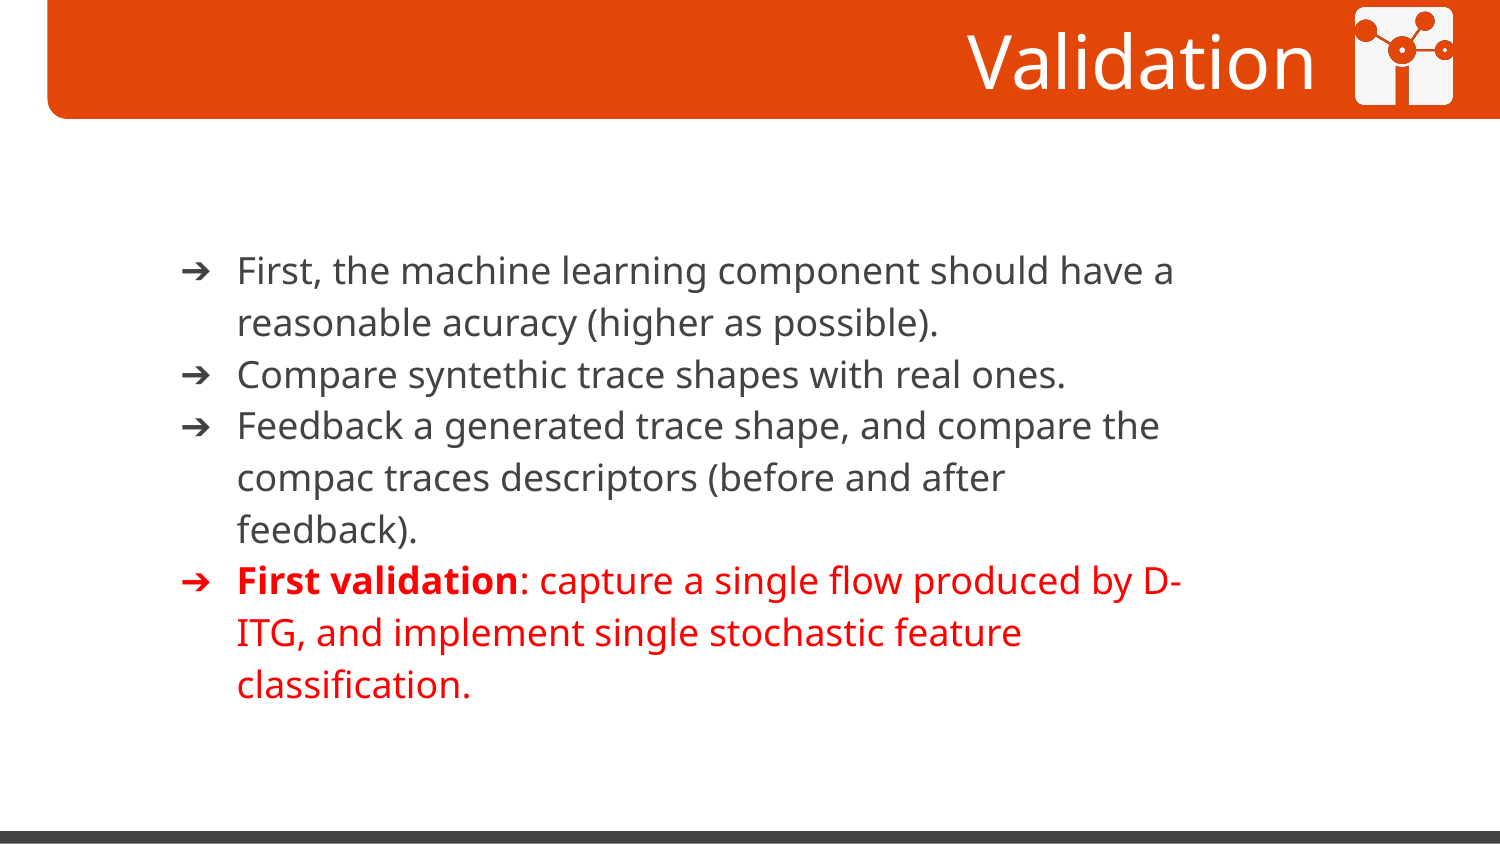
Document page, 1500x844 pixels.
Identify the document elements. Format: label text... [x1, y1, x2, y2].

picture [1355, 7, 1453, 105]
title Validation [47, 0, 1333, 119]
list First, the machine learning component should have a reasonable acuracy (higher as possible). Compare syntethic trace shapes with real ones. Feedback a generated trace shape, and compare the compac traces descriptors (before and after feedback). First validation: capture a single flow produced by D-ITG, and implement single stochastic feature classification. [146, 225, 1207, 809]
